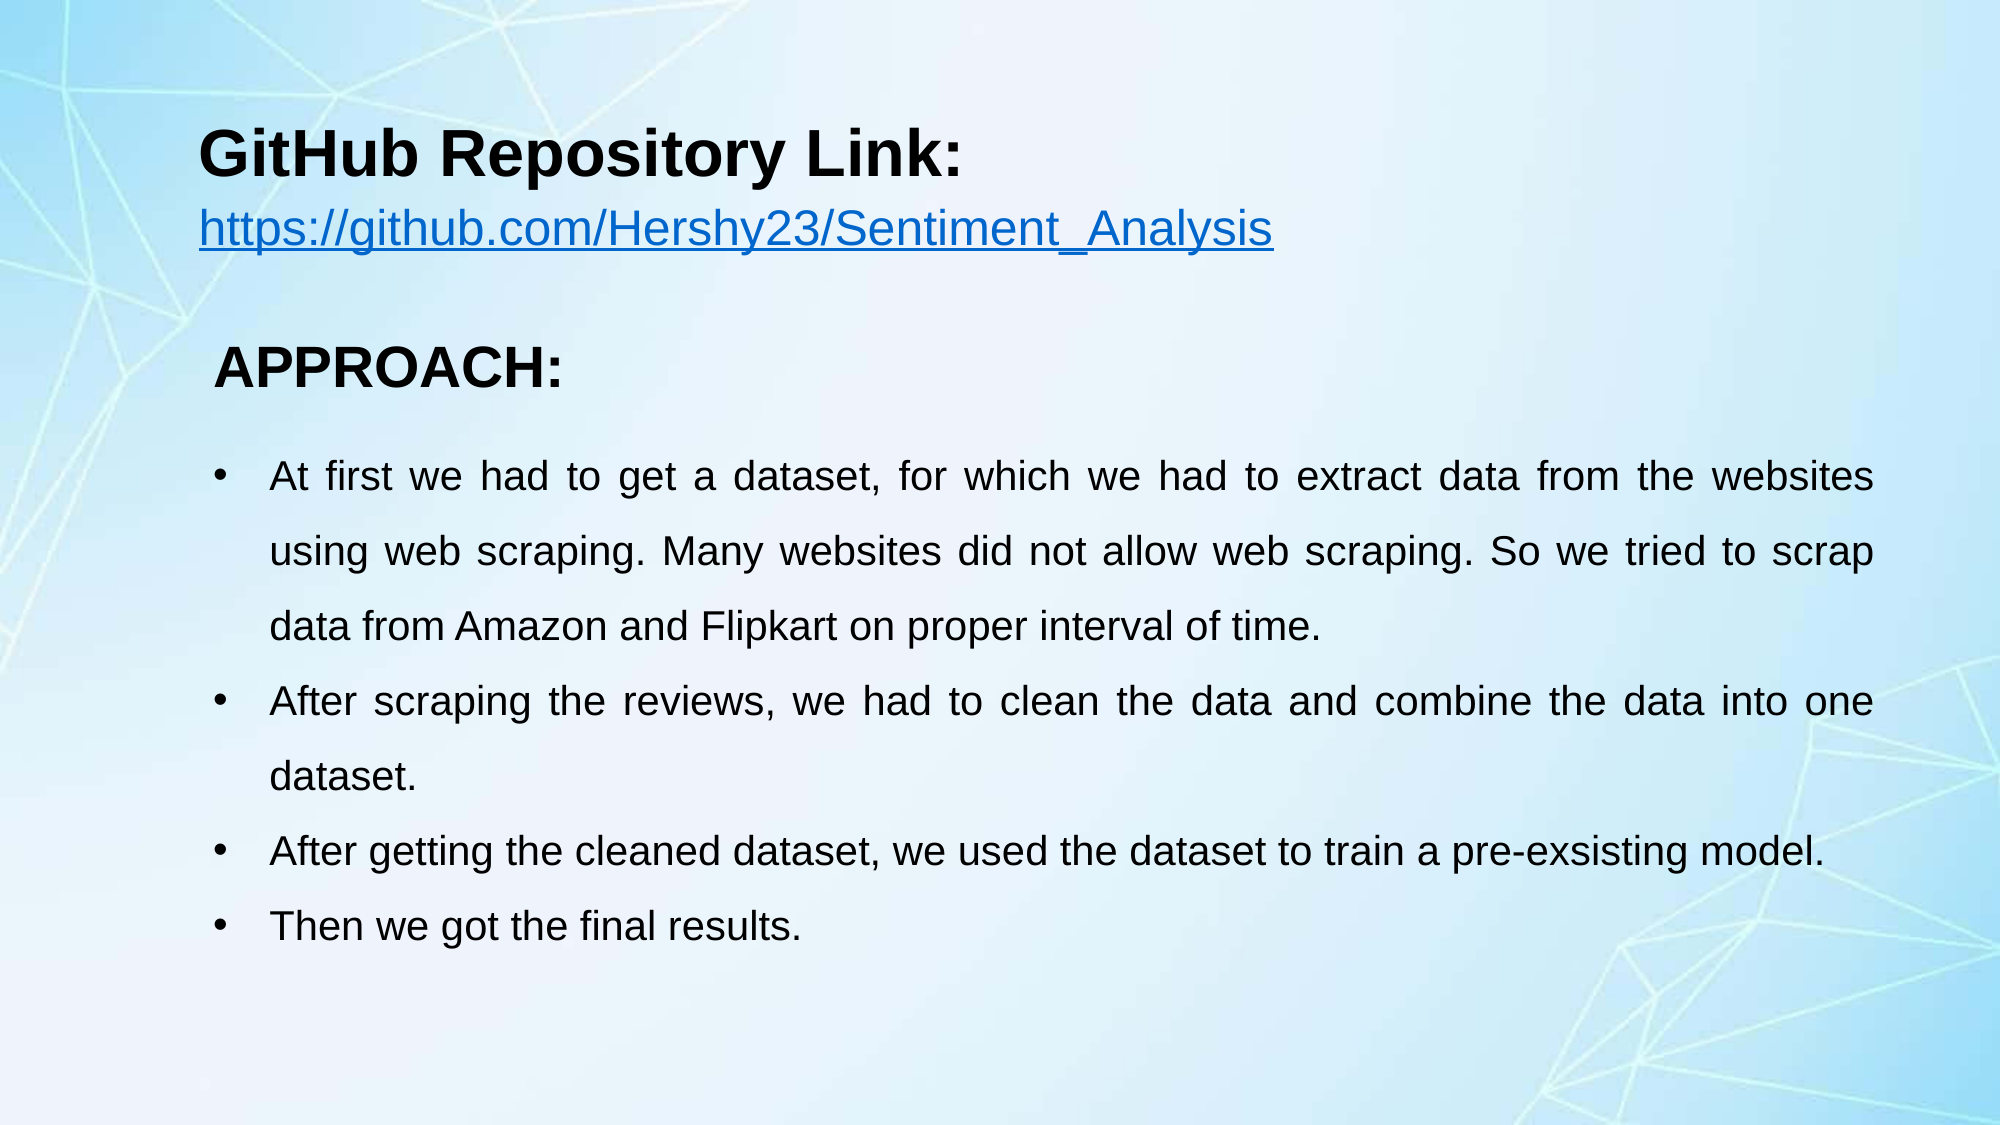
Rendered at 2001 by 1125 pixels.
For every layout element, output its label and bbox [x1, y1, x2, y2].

list [0, 0, 2000, 1125]
